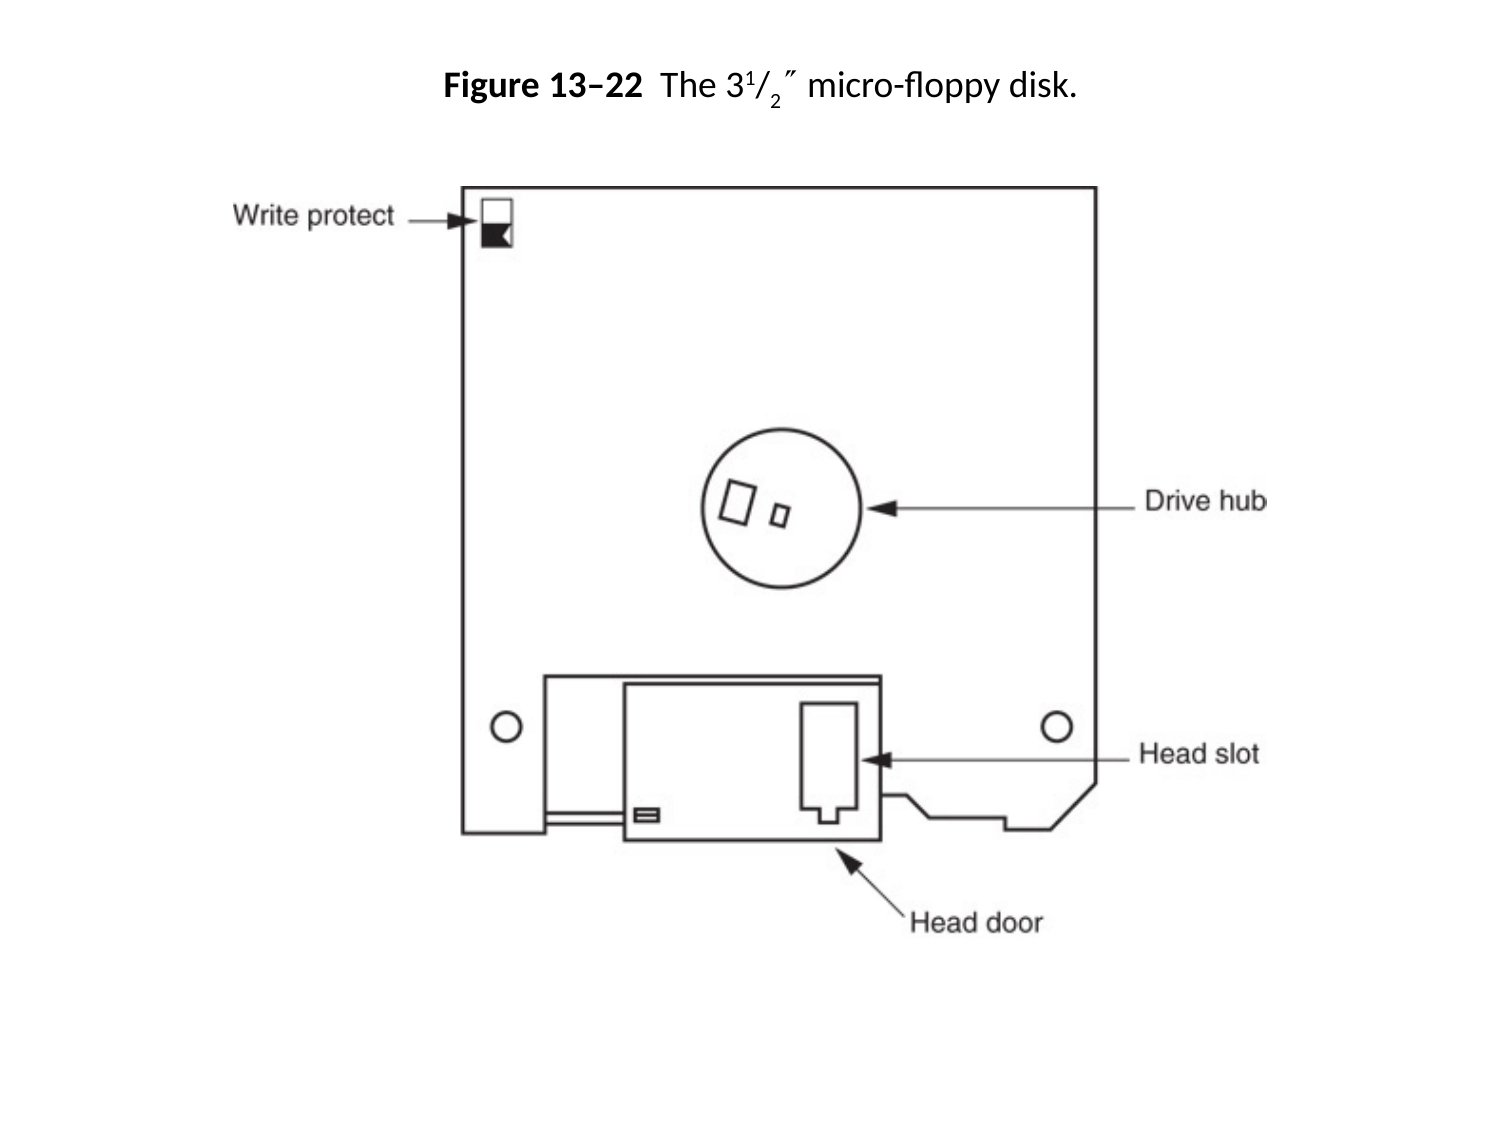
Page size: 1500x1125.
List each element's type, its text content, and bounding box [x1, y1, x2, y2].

title Figure 13–22 The 31/2 micro-floppy disk. [29, 14, 1493, 203]
picture [233, 186, 1267, 939]
